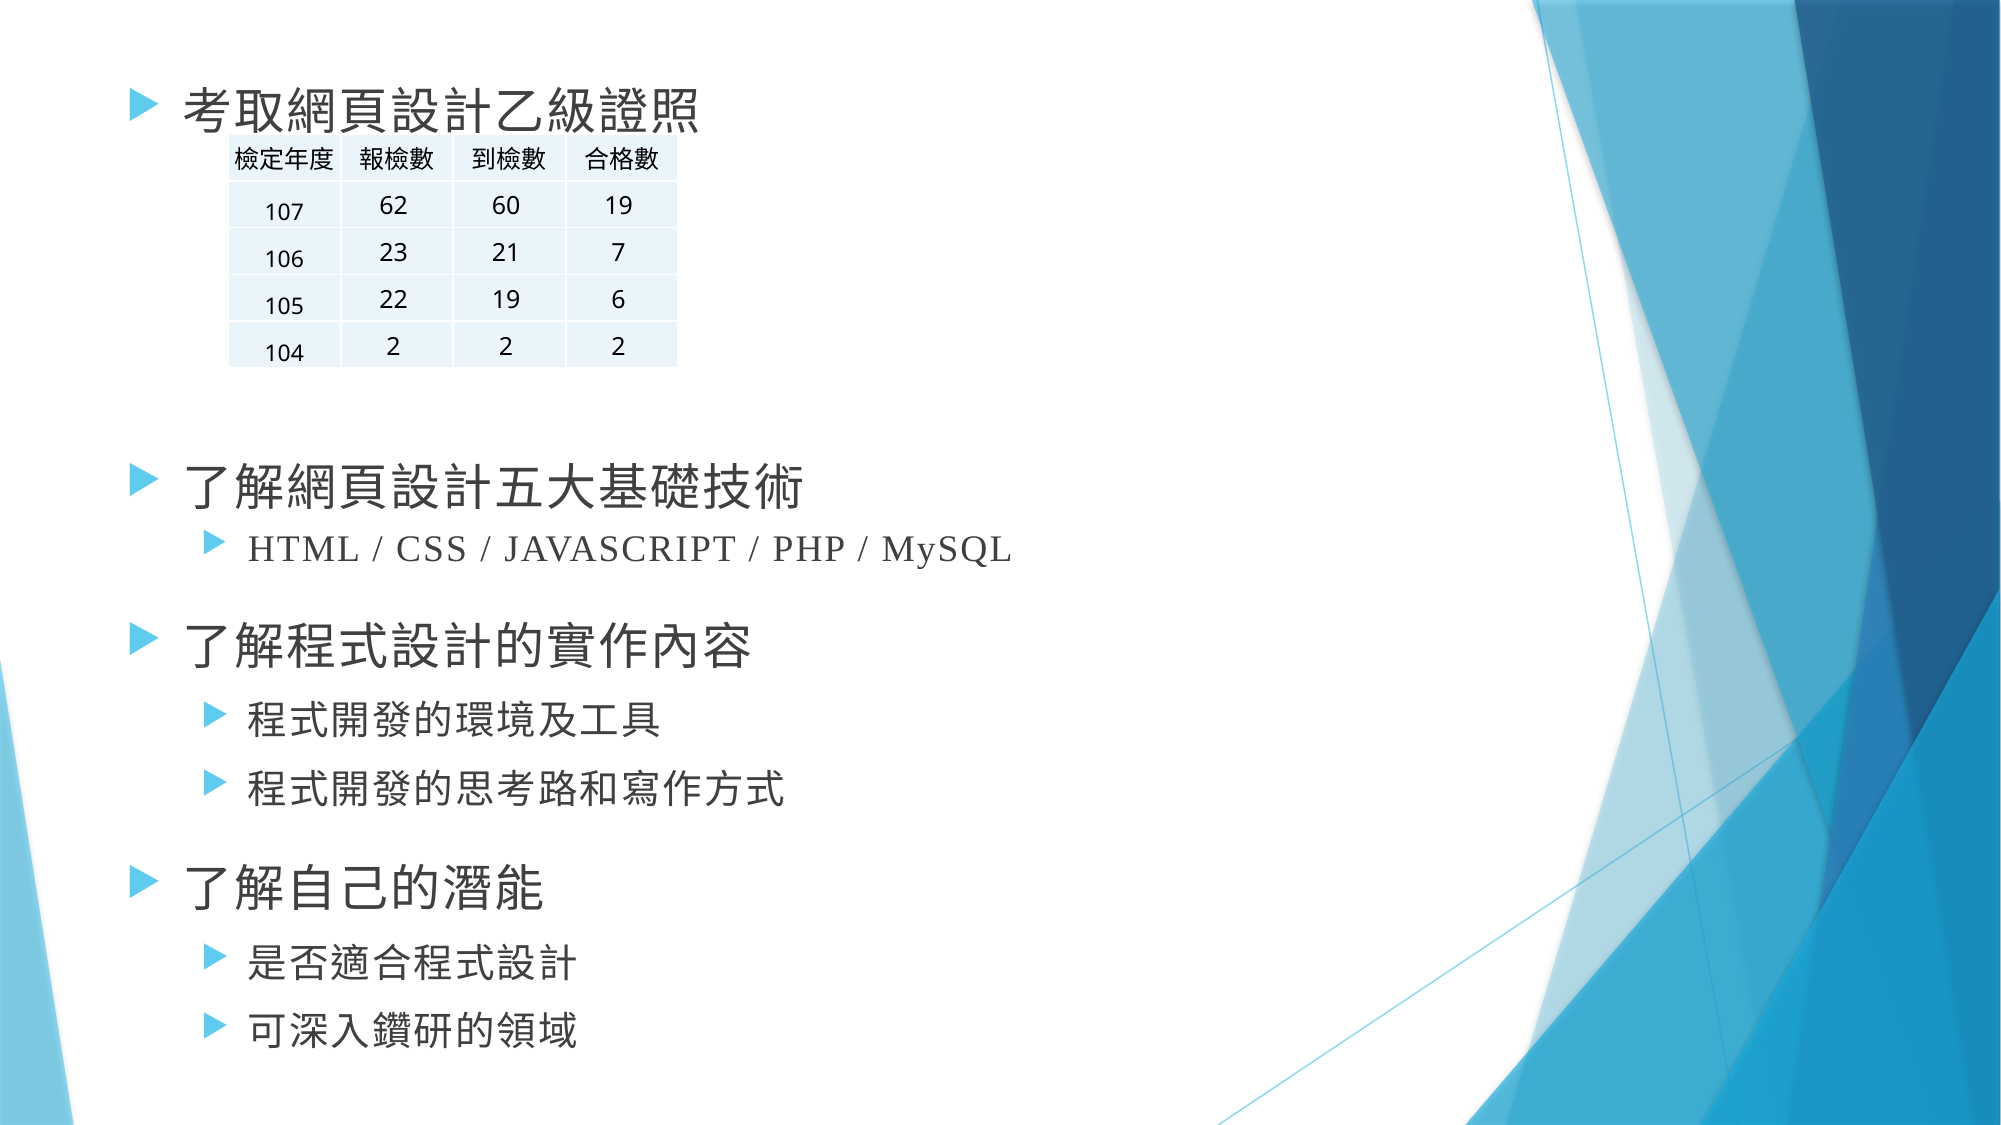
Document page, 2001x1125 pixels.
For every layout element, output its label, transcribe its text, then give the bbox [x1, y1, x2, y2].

table_header 到檢數 [454, 135, 565, 180]
table_cell 7 [567, 228, 677, 274]
table_cell 19 [567, 182, 677, 227]
table_cell 105 [229, 275, 340, 320]
table_cell 62 [342, 182, 452, 227]
table_cell 104 [229, 322, 340, 367]
table_cell 2 [567, 322, 677, 367]
table_cell 2 [454, 322, 565, 367]
table_cell 6 [567, 275, 677, 320]
table_header 合格數 [567, 135, 677, 180]
table_cell 21 [454, 228, 565, 274]
table_cell 23 [342, 228, 452, 274]
table_cell 22 [342, 275, 452, 320]
table_cell 106 [229, 228, 340, 274]
list 考取網頁設計乙級證照 了解網頁設計五大基礎技術 HTML / CSS / JAVASCRIPT / PHP / MySQL 了解程式設計的實作內容 程式開發的環境及工具 程式開發的思考路和寫作方式 了解自己的潛能 是否適合程式設計 可深入鑽研的領域 [111, 72, 1568, 1074]
table_cell 107 [229, 182, 340, 227]
table_cell 60 [454, 182, 565, 227]
table_header 報檢數 [342, 135, 452, 180]
table_cell 19 [454, 275, 565, 320]
table_header 檢定年度 [229, 135, 340, 180]
table_cell 2 [342, 322, 452, 367]
